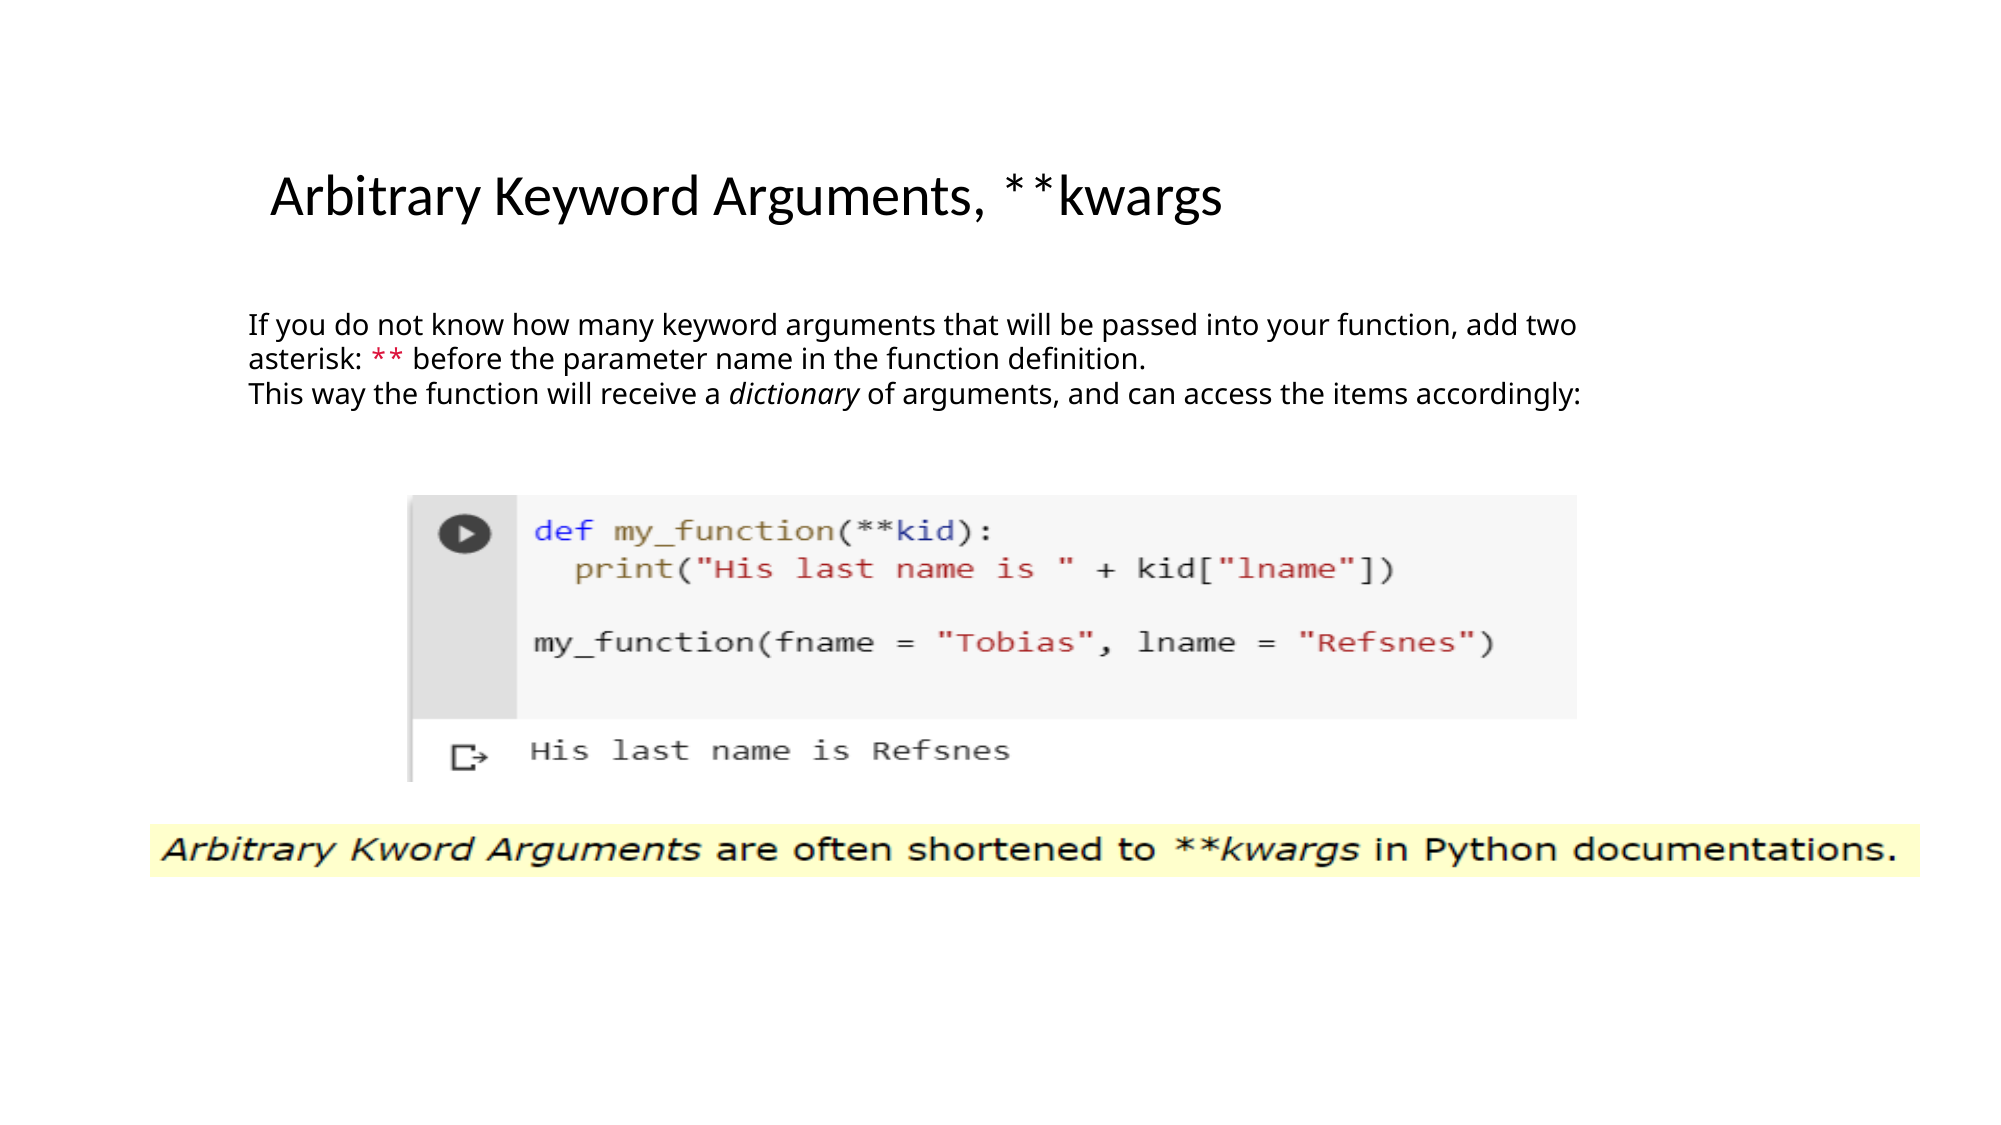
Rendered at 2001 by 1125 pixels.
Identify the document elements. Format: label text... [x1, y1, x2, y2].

text_box Arbitrary Keyword Arguments, **kwargs [255, 149, 1240, 235]
picture [407, 495, 1577, 782]
picture [149, 824, 1920, 877]
text_box If you do not know how many keyword arguments that will be passed into your function, add two asterisk: ** before the parameter name in the function definition. This way the function will receive a dictionary of arguments, and can access the items accordingly: [233, 298, 1750, 419]
